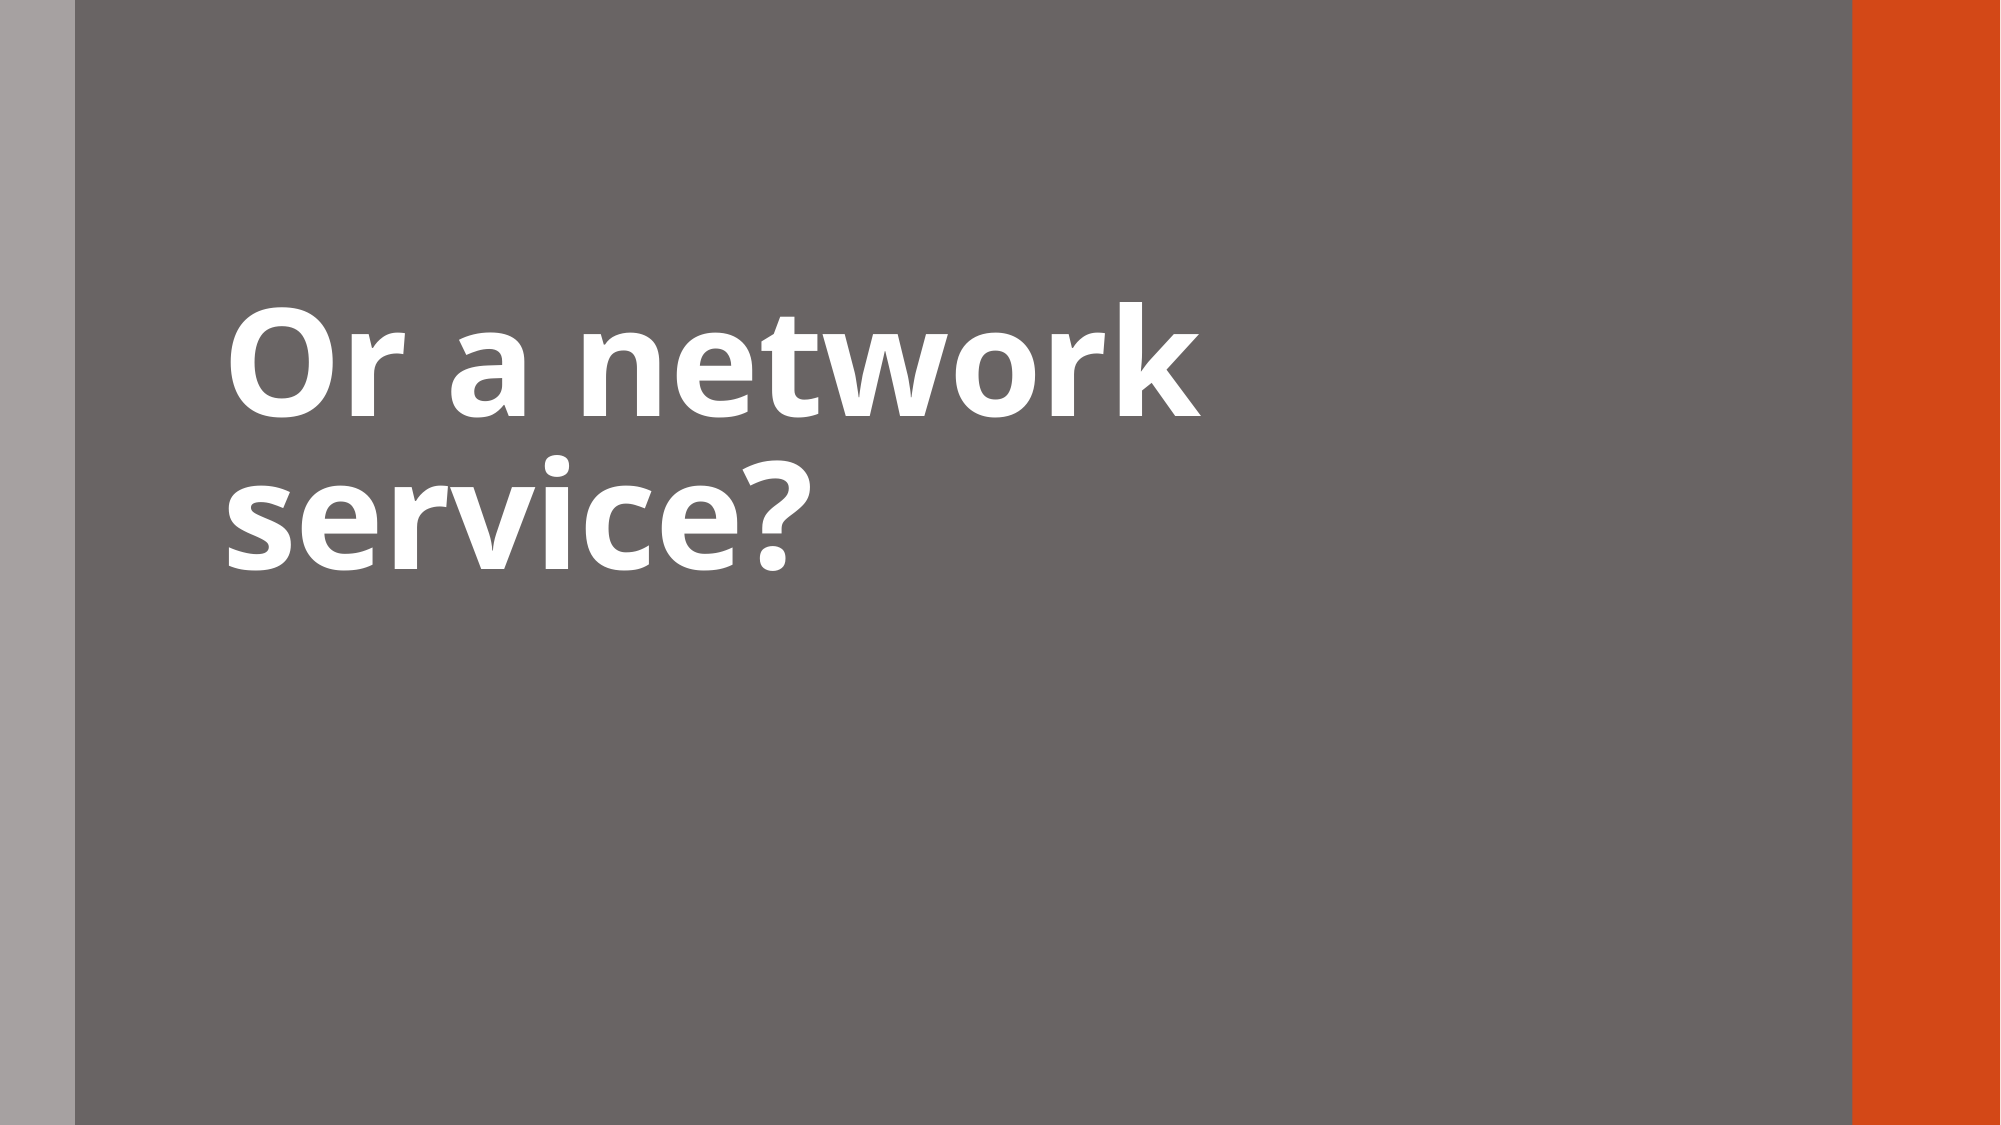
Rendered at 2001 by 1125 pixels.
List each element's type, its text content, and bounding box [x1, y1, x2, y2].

title Or a network service? [206, 124, 1752, 788]
